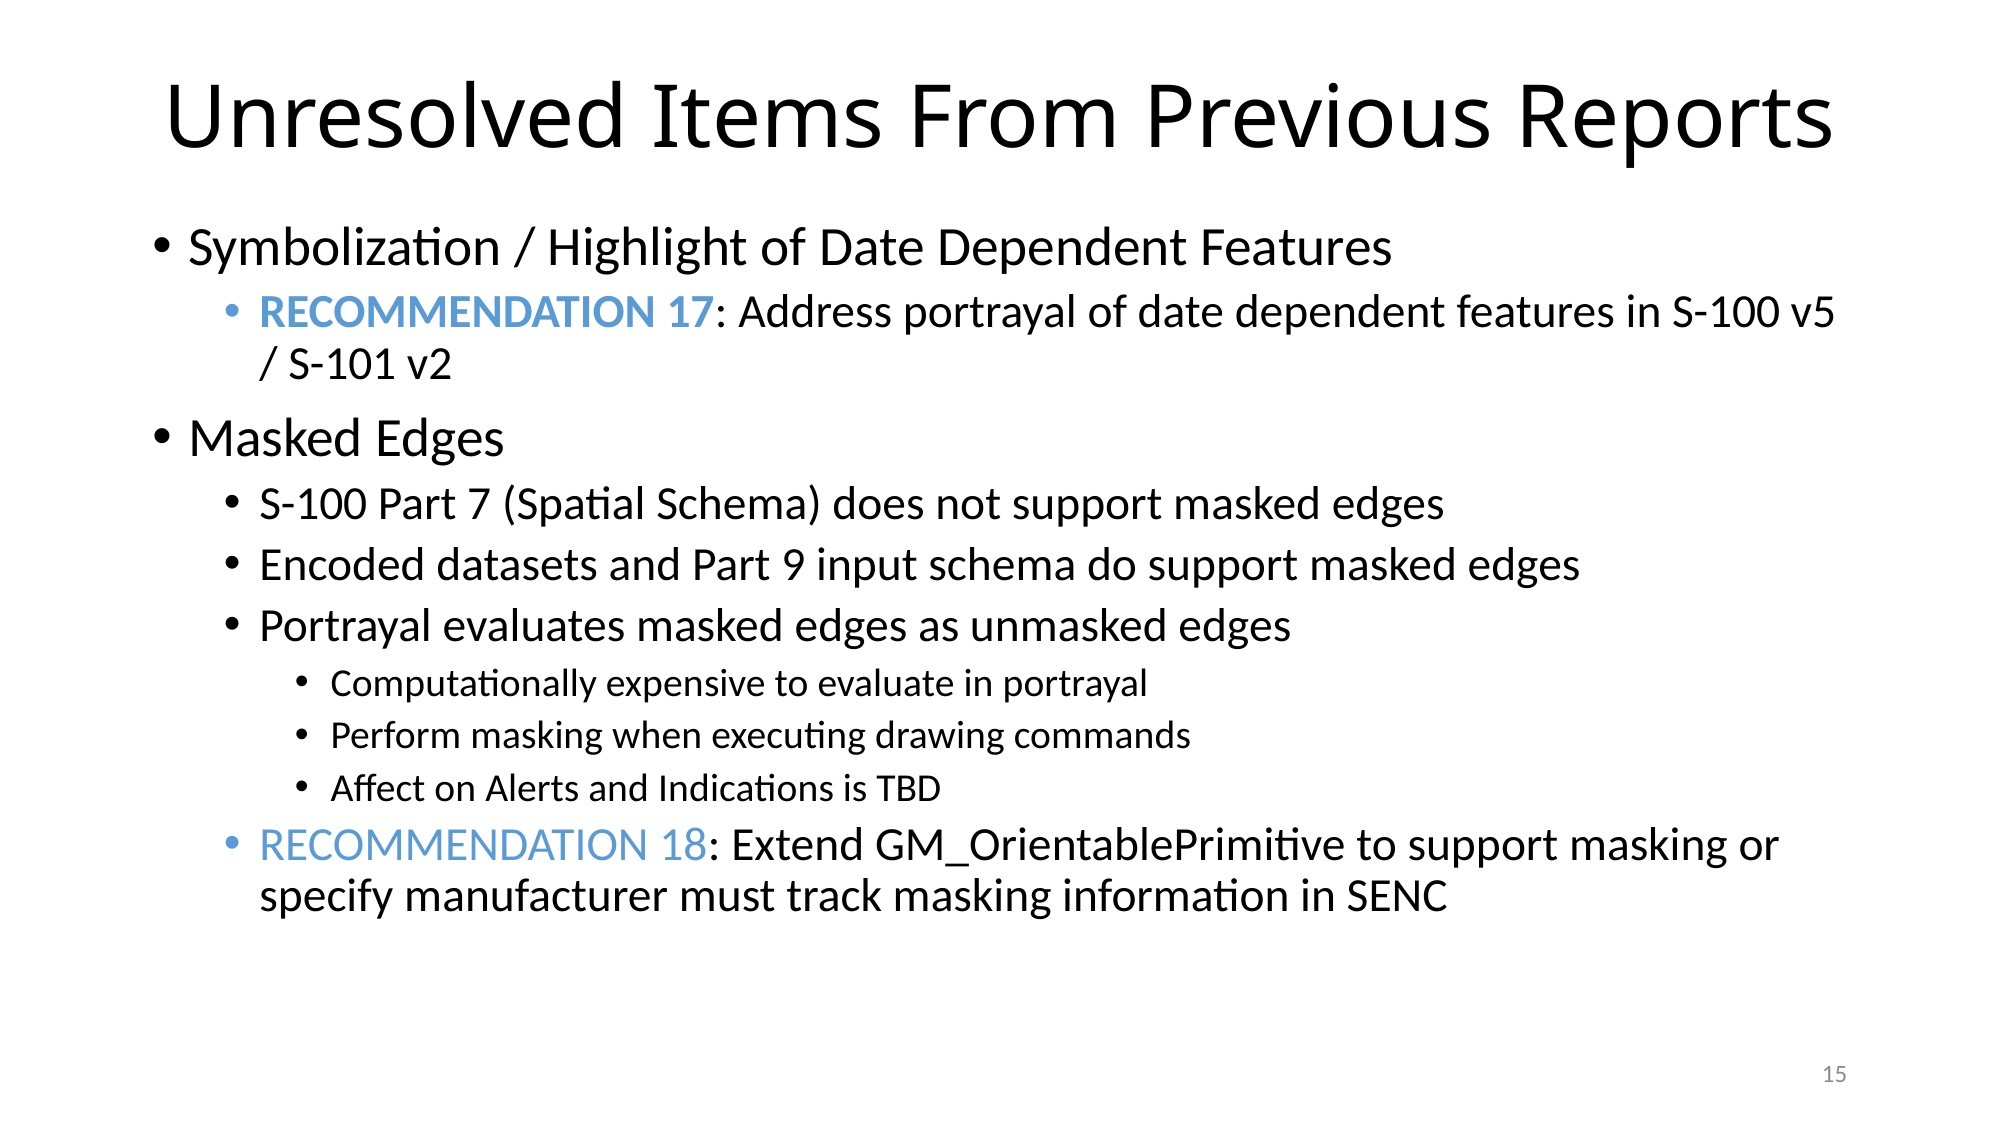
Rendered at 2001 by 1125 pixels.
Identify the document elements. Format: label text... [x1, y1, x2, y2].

list Symbolization / Highlight of Date Dependent Features RECOMMENDATION 17: Address portrayal of date dependent features in S-100 v5 / S-101 v2 Masked Edges S-100 Part 7 (Spatial Schema) does not support masked edges Encoded datasets and Part 9 input schema do support masked edges Portrayal evaluates masked edges as unmasked edges Computationally expensive to evaluate in portrayal Perform masking when executing drawing commands Affect on Alerts and Indications is TBD RECOMMENDATION 18: Extend GM_OrientablePrimitive to support masking or specify manufacturer must track masking information in SENC [137, 210, 1863, 1014]
title Unresolved Items From Previous Reports [137, 59, 1863, 179]
slide_number 15 [1412, 1042, 1863, 1103]
